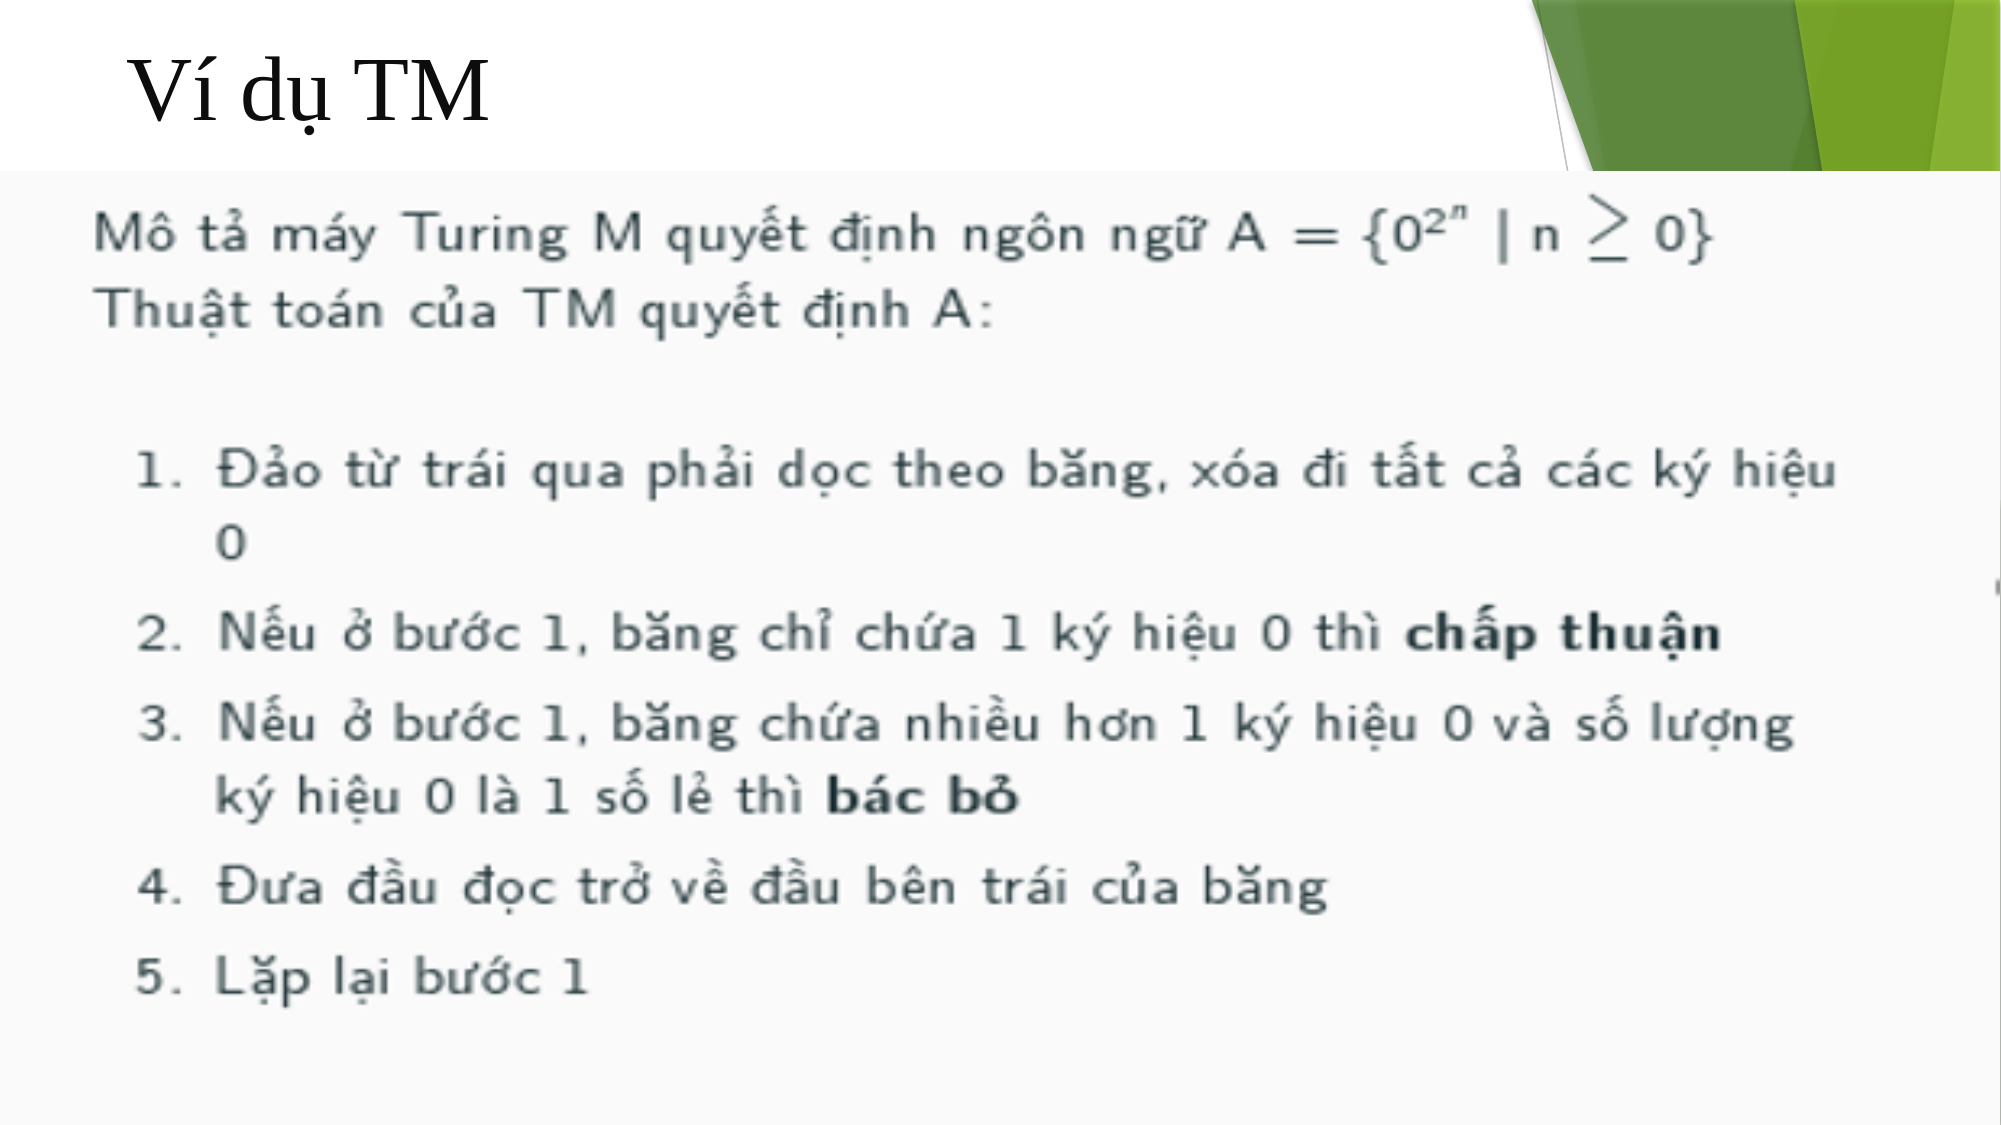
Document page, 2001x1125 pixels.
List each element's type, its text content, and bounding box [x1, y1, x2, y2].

title Ví dụ TM [111, 21, 1522, 169]
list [0, 170, 2000, 1125]
